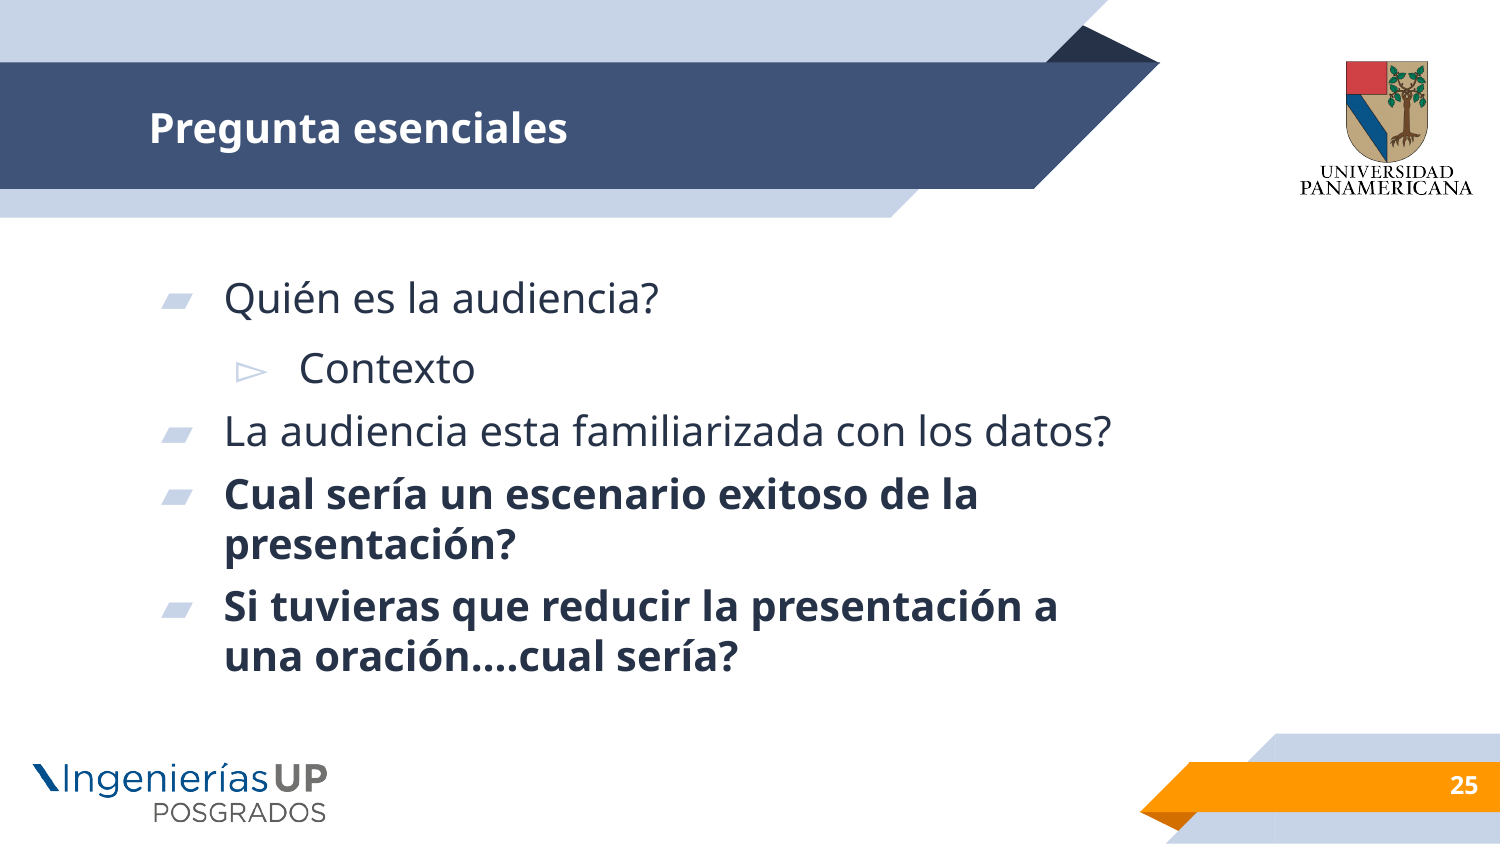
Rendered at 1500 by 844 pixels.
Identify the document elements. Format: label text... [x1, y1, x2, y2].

picture [1286, 44, 1490, 210]
list Quién es la audiencia? Contexto La audiencia esta familiarizada con los datos? Cual sería un escenario exitoso de la presentación? Si tuvieras que reducir la presentación a una oración….cual sería? [133, 217, 1140, 734]
slide_number 25 [1249, 760, 1494, 813]
title Pregunta esenciales [133, 64, 1035, 190]
picture [15, 737, 344, 844]
